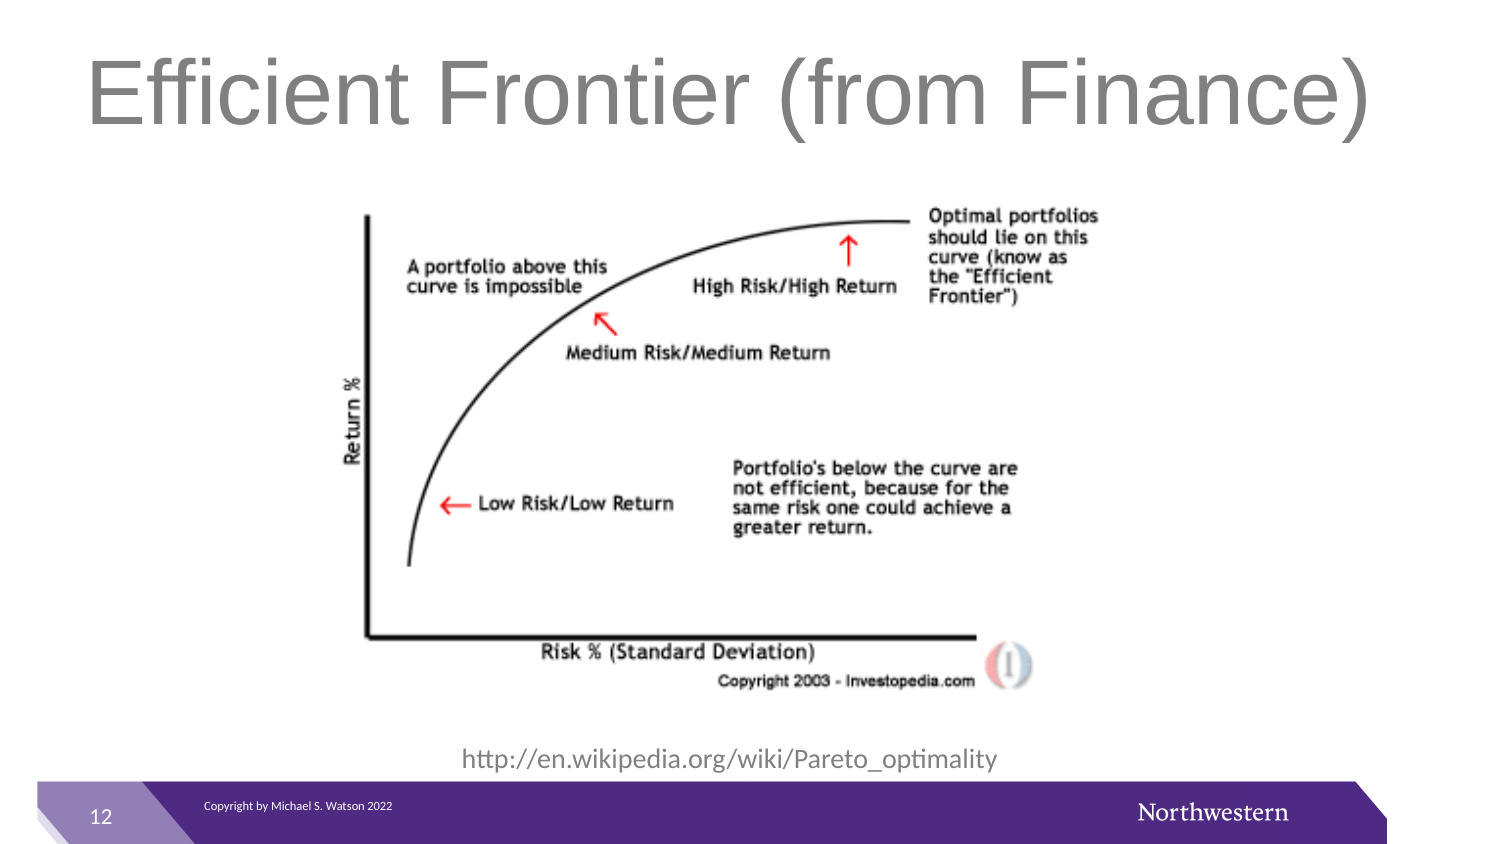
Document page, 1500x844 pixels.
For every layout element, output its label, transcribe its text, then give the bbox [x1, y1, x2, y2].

picture [0, 0, 1499, 844]
text_box http://en.wikipedia.org/wiki/Pareto_optimality [446, 715, 1014, 782]
title Efficient Frontier (from Finance) [55, 17, 1406, 158]
